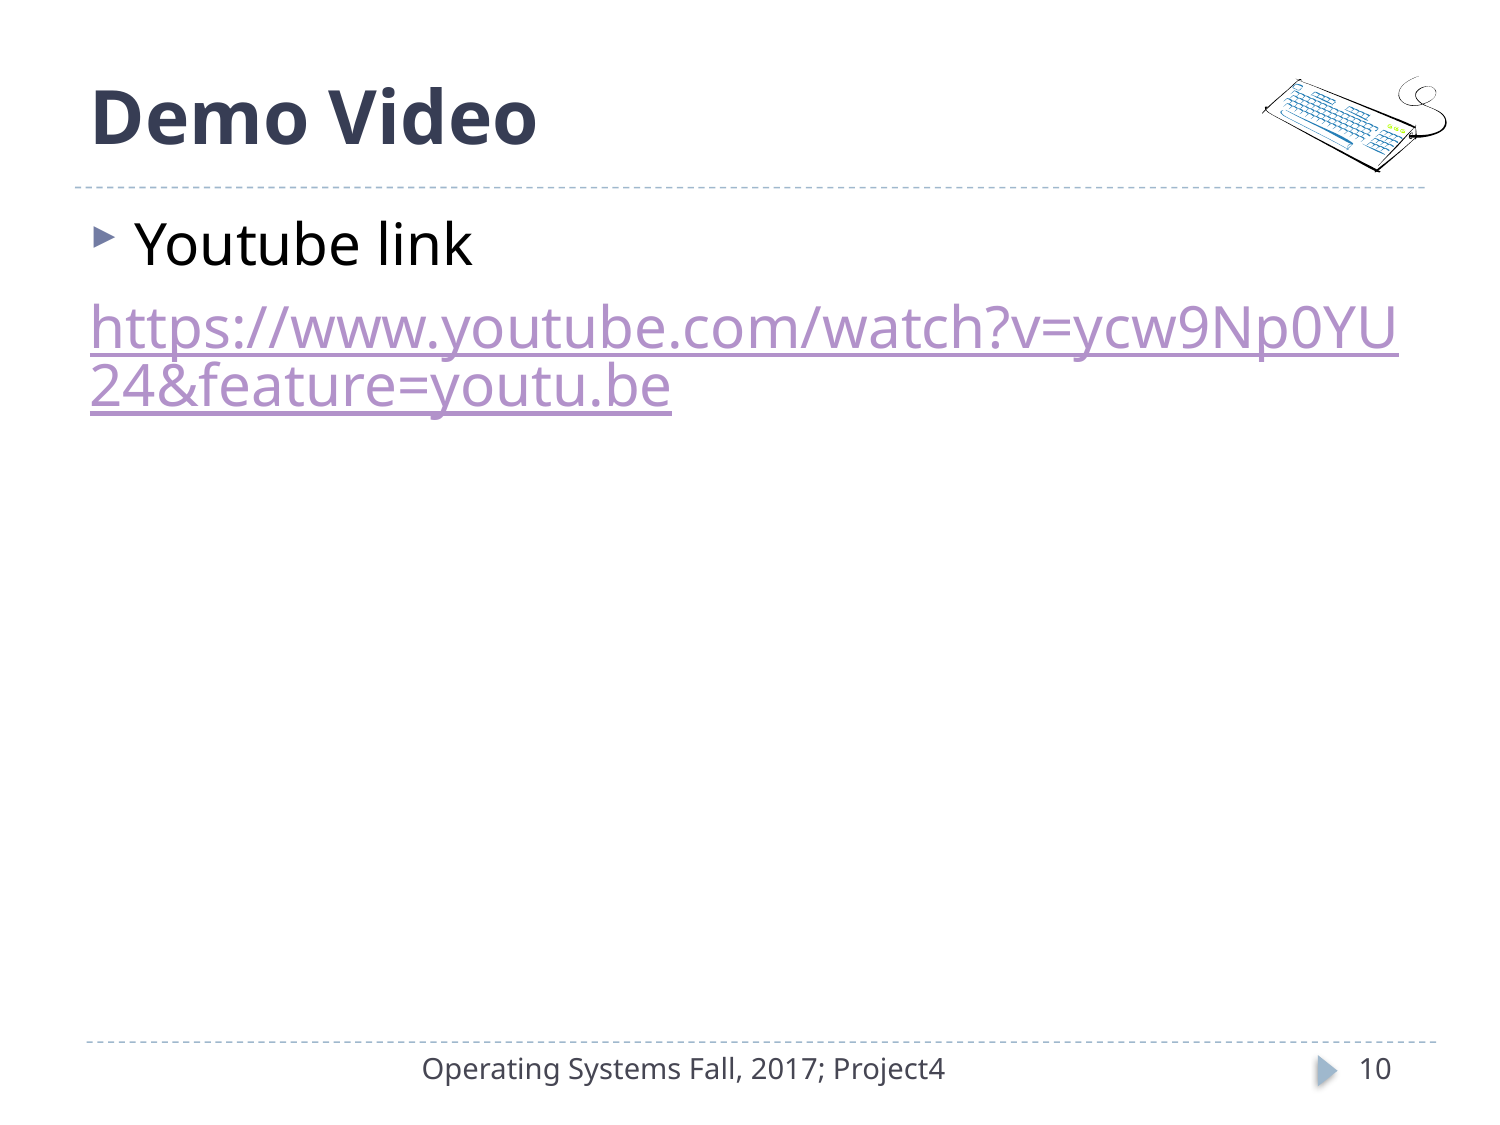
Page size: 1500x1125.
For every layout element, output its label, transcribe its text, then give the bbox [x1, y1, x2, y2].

list Youtube link https://www.youtube.com/watch?v=ycw9Np0YU24&feature=youtu.be [75, 200, 1425, 1036]
slide_number 10 [1343, 1042, 1457, 1103]
footer Operating Systems Fall, 2017; Project4 [396, 1042, 972, 1103]
title Demo Video [75, 60, 1425, 167]
